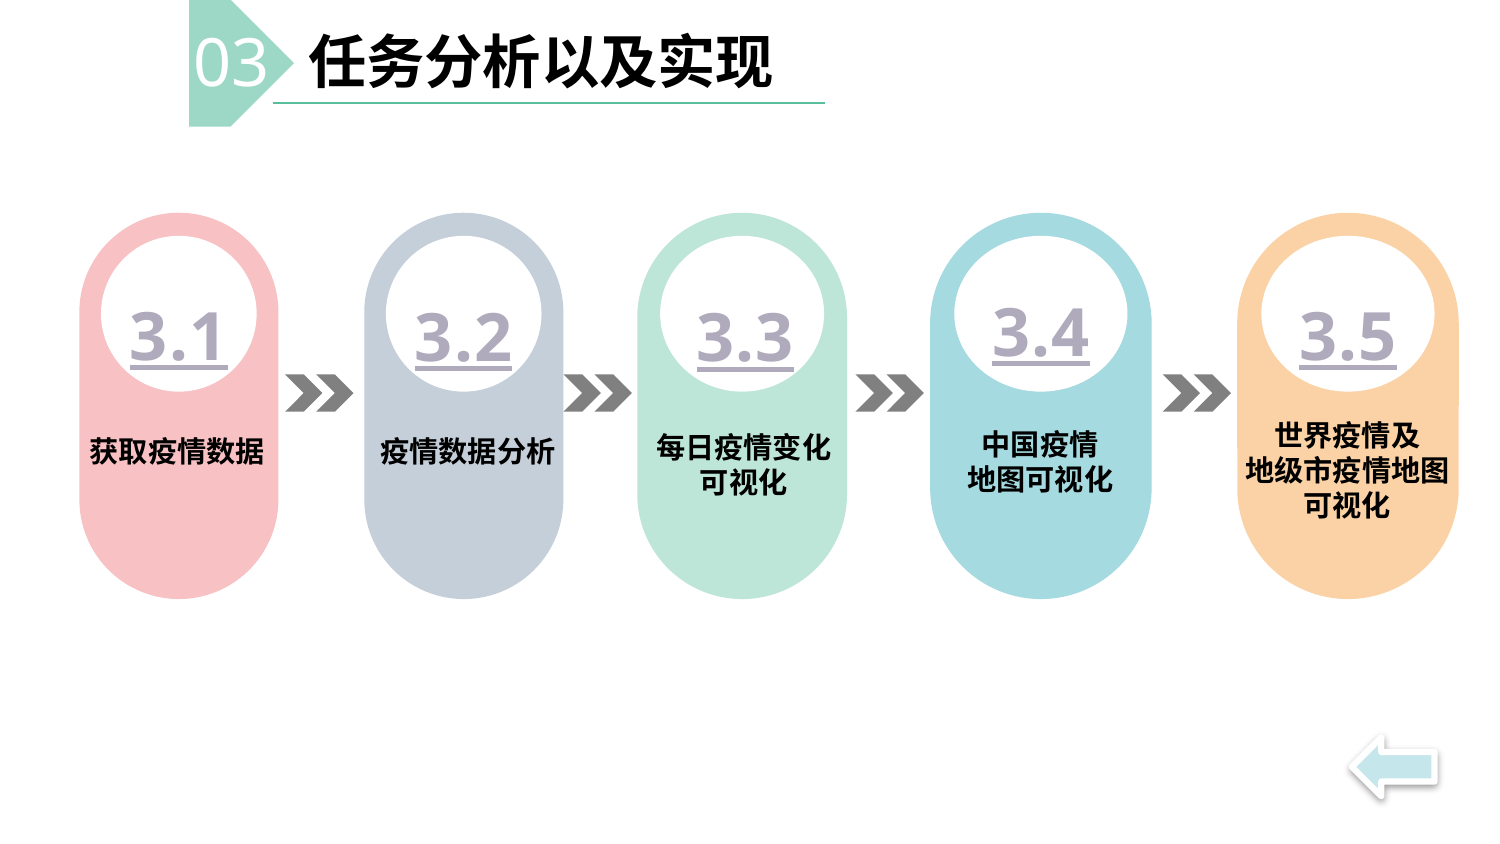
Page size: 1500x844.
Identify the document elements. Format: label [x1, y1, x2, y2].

text_box [362, 212, 574, 600]
text_box [177, 0, 847, 127]
text_box [916, 212, 1164, 600]
text_box [64, 212, 291, 600]
text_box [855, 374, 925, 412]
text_box [1162, 374, 1232, 412]
text_box [1223, 212, 1471, 600]
text_box [563, 374, 633, 412]
text_box [605, 212, 883, 600]
text_box [1348, 734, 1438, 800]
text_box [284, 374, 354, 412]
